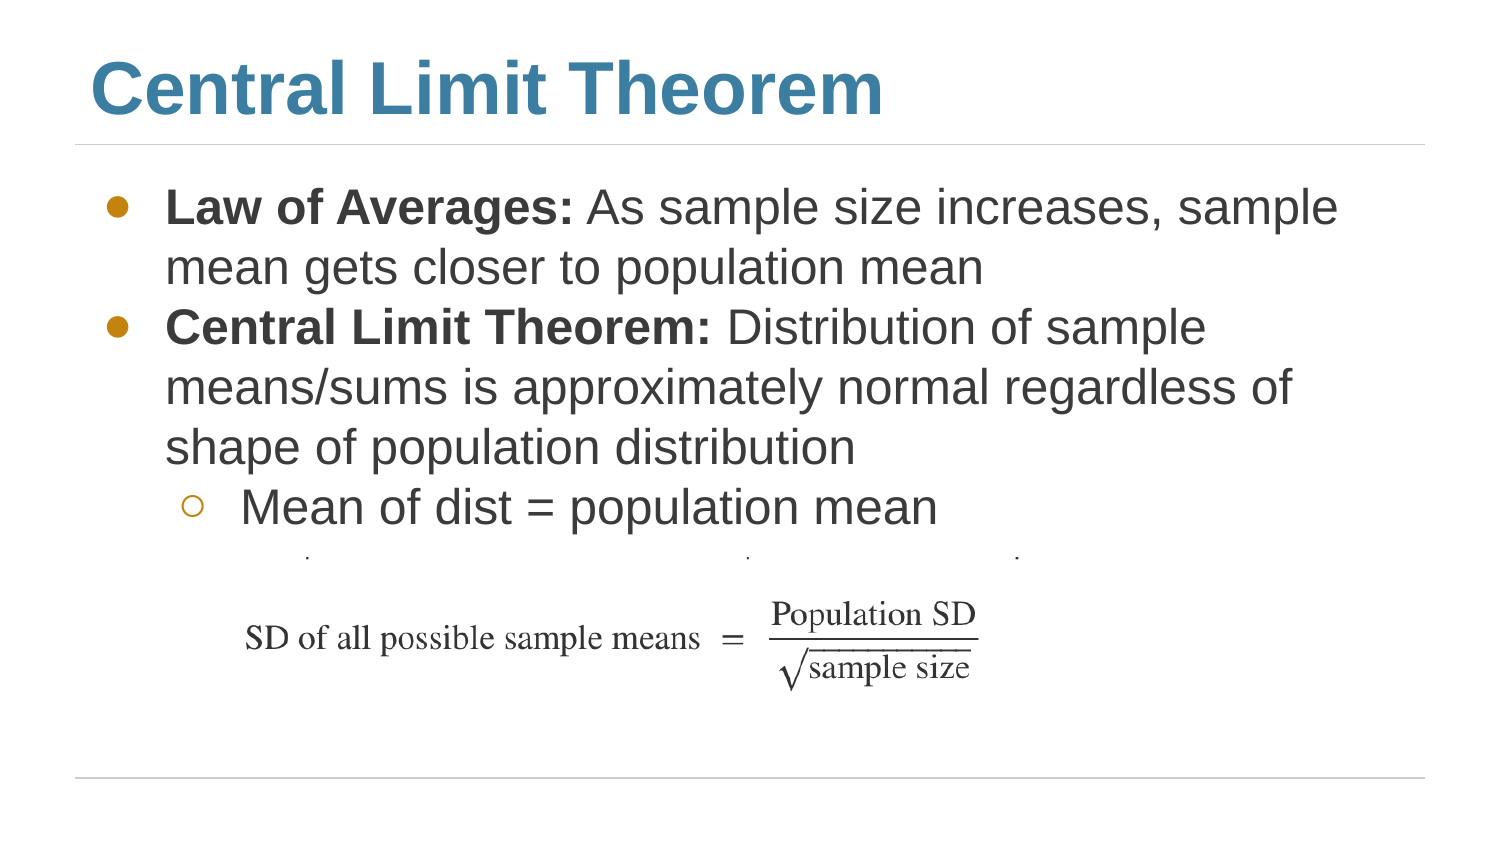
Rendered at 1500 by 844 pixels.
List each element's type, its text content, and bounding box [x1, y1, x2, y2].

title Central Limit Theorem [75, 33, 1175, 145]
picture [193, 557, 1032, 709]
list Law of Averages: As sample size increases, sample mean gets closer to population mean Central Limit Theorem: Distribution of sample means/sums is approximately normal regardless of shape of population distribution Mean of dist = population mean [75, 159, 1425, 754]
